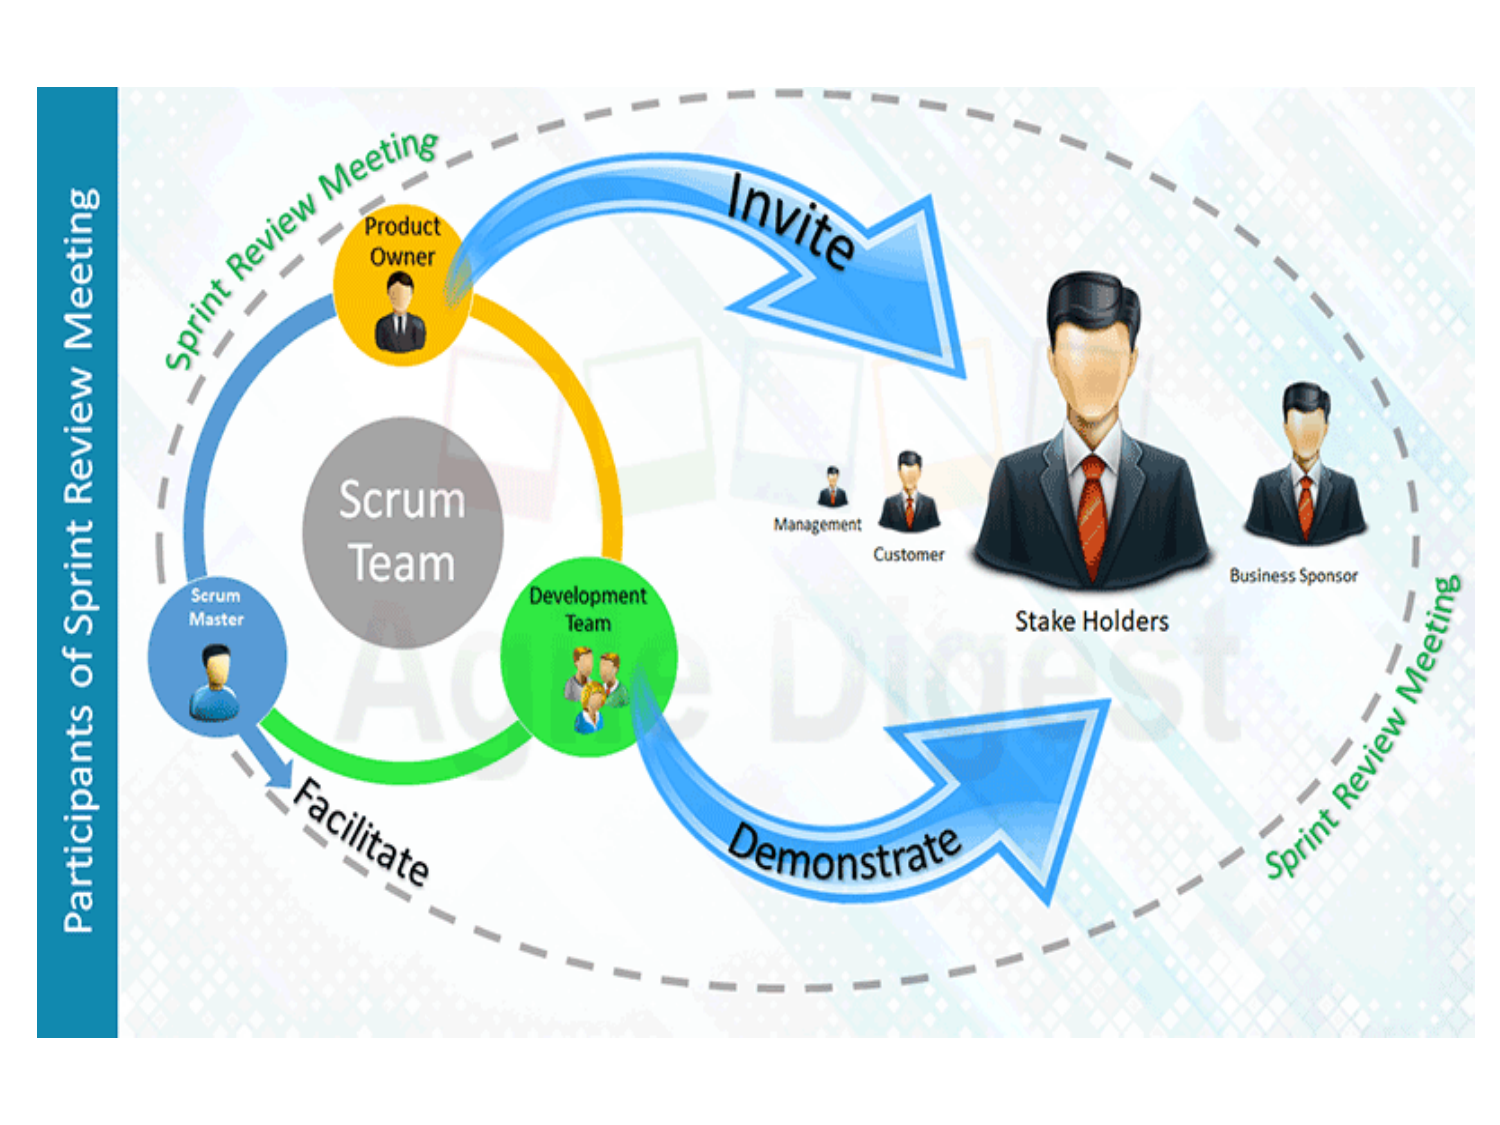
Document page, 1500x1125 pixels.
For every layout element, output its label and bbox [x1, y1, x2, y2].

picture [37, 87, 114, 1038]
picture [118, 87, 1476, 1038]
